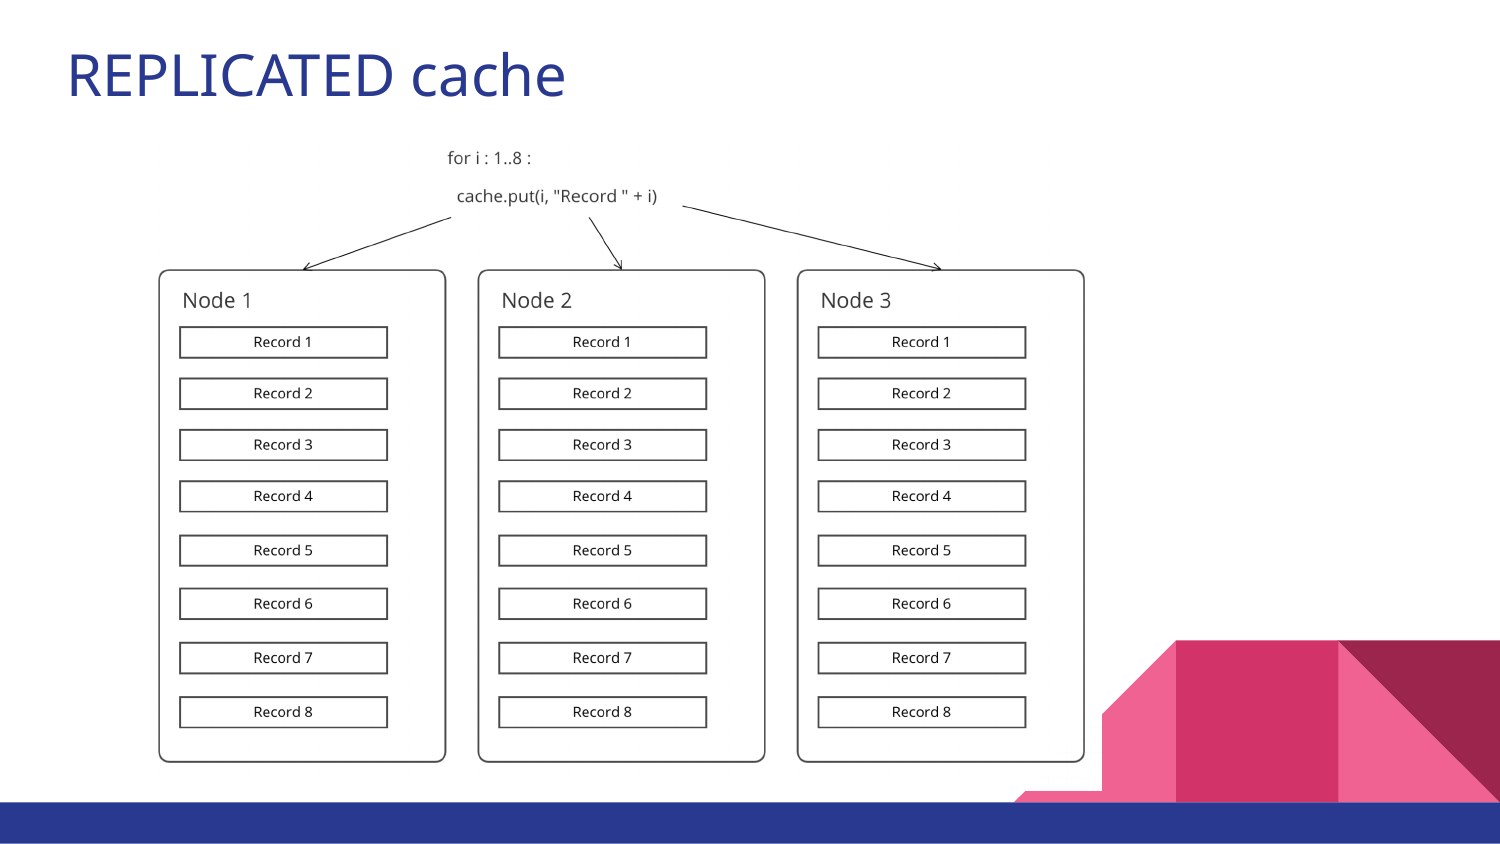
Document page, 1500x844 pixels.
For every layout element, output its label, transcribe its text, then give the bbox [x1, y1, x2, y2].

picture [105, 130, 1102, 791]
title REPLICATED cache [51, 23, 1449, 124]
